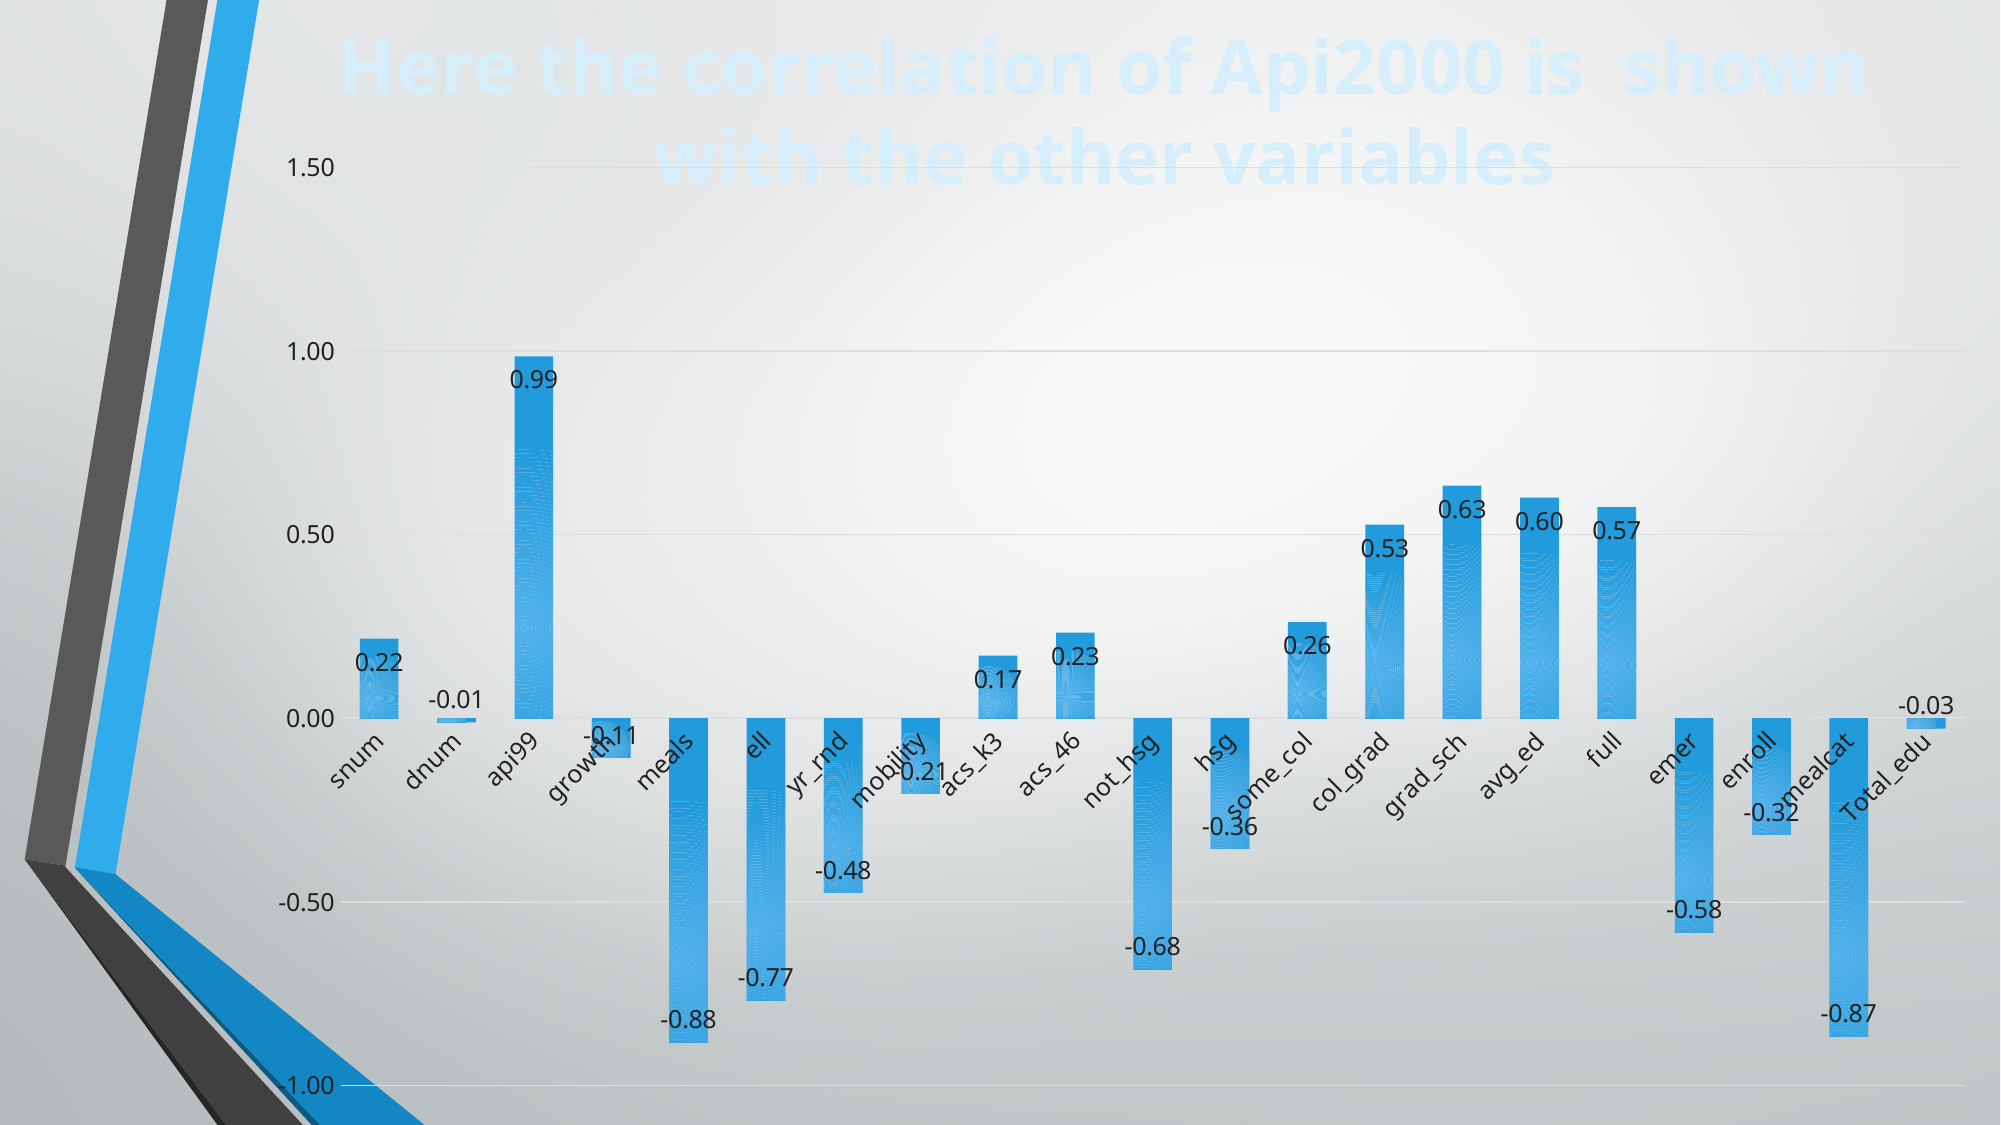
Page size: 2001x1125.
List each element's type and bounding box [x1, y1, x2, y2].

chart [242, 11, 2000, 1125]
